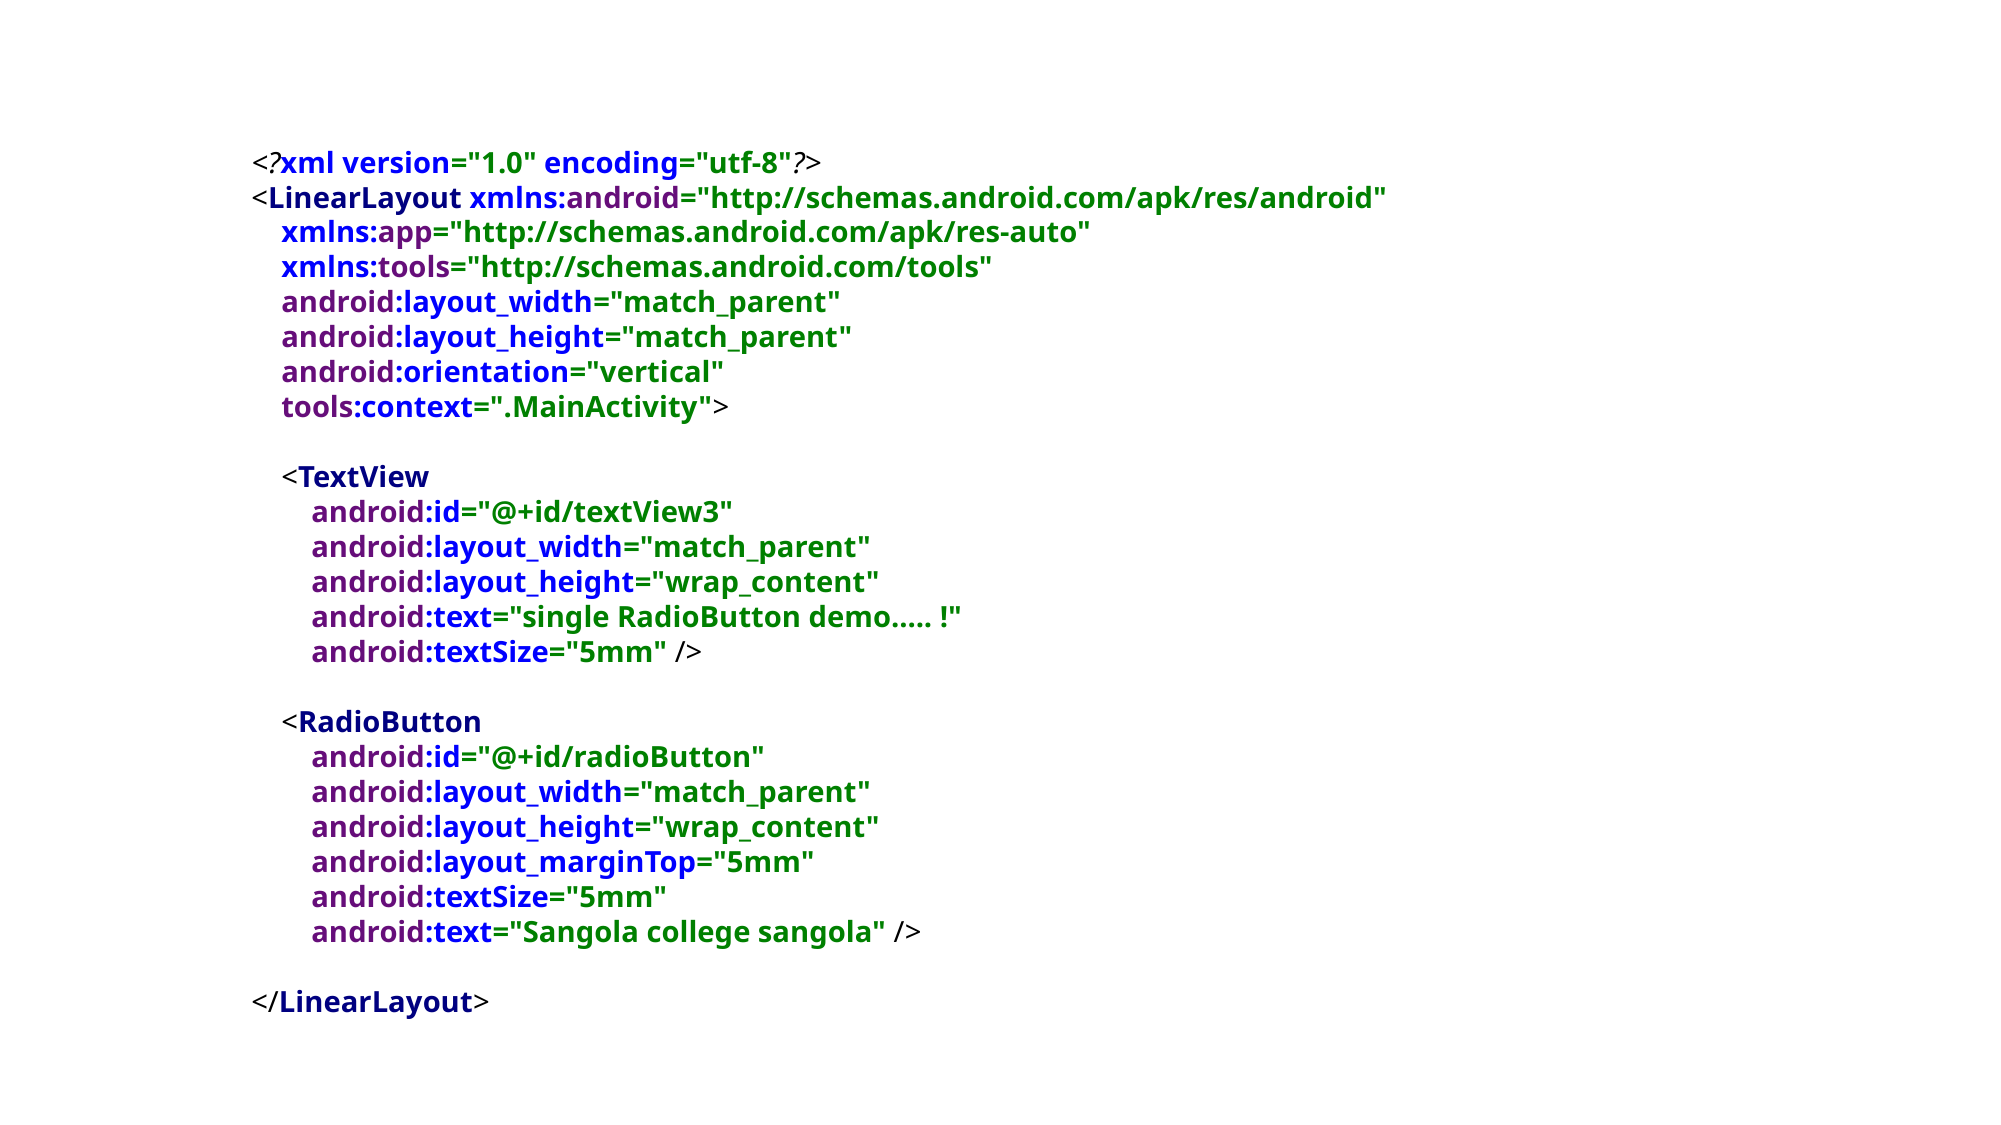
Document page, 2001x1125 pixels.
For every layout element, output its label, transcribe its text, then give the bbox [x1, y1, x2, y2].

text_box <?xml version="1.0" encoding="utf-8"?> <LinearLayout xmlns:android="http://schemas.android.com/apk/res/android" xmlns:app="http://schemas.android.com/apk/res-auto" xmlns:tools="http://schemas.android.com/tools" android:layout_width="match_parent" android:layout_height="match_parent" android:orientation="vertical" tools:context=".MainActivity"> <TextView android:id="@+id/textView3" android:layout_width="match_parent" android:layout_height="wrap_content" android:text="single RadioButton demo..... !" android:textSize="5mm" /> <RadioButton android:id="@+id/radioButton" android:layout_width="match_parent" android:layout_height="wrap_content" android:layout_marginTop="5mm" android:textSize="5mm" android:text="Sangola college sangola" /> </LinearLayout> [236, 136, 1605, 1026]
